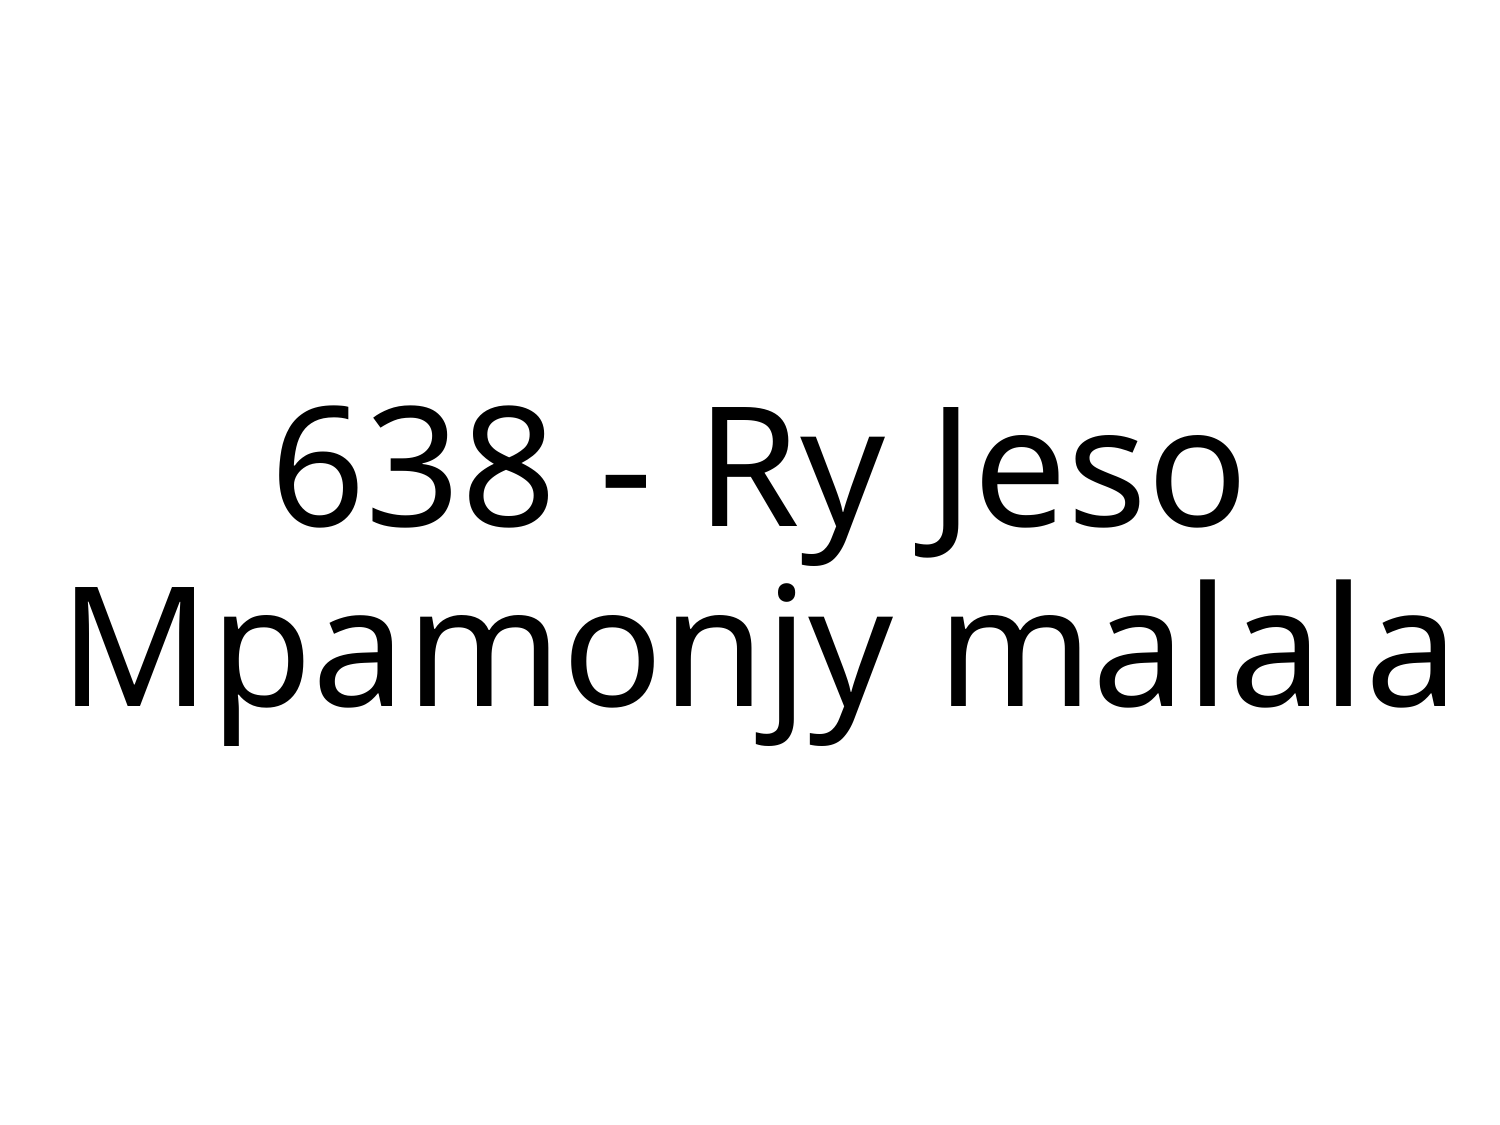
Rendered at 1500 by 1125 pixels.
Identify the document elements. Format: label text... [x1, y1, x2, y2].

title 638 - Ry Jeso Mpamonjy malala [0, 453, 1500, 672]
